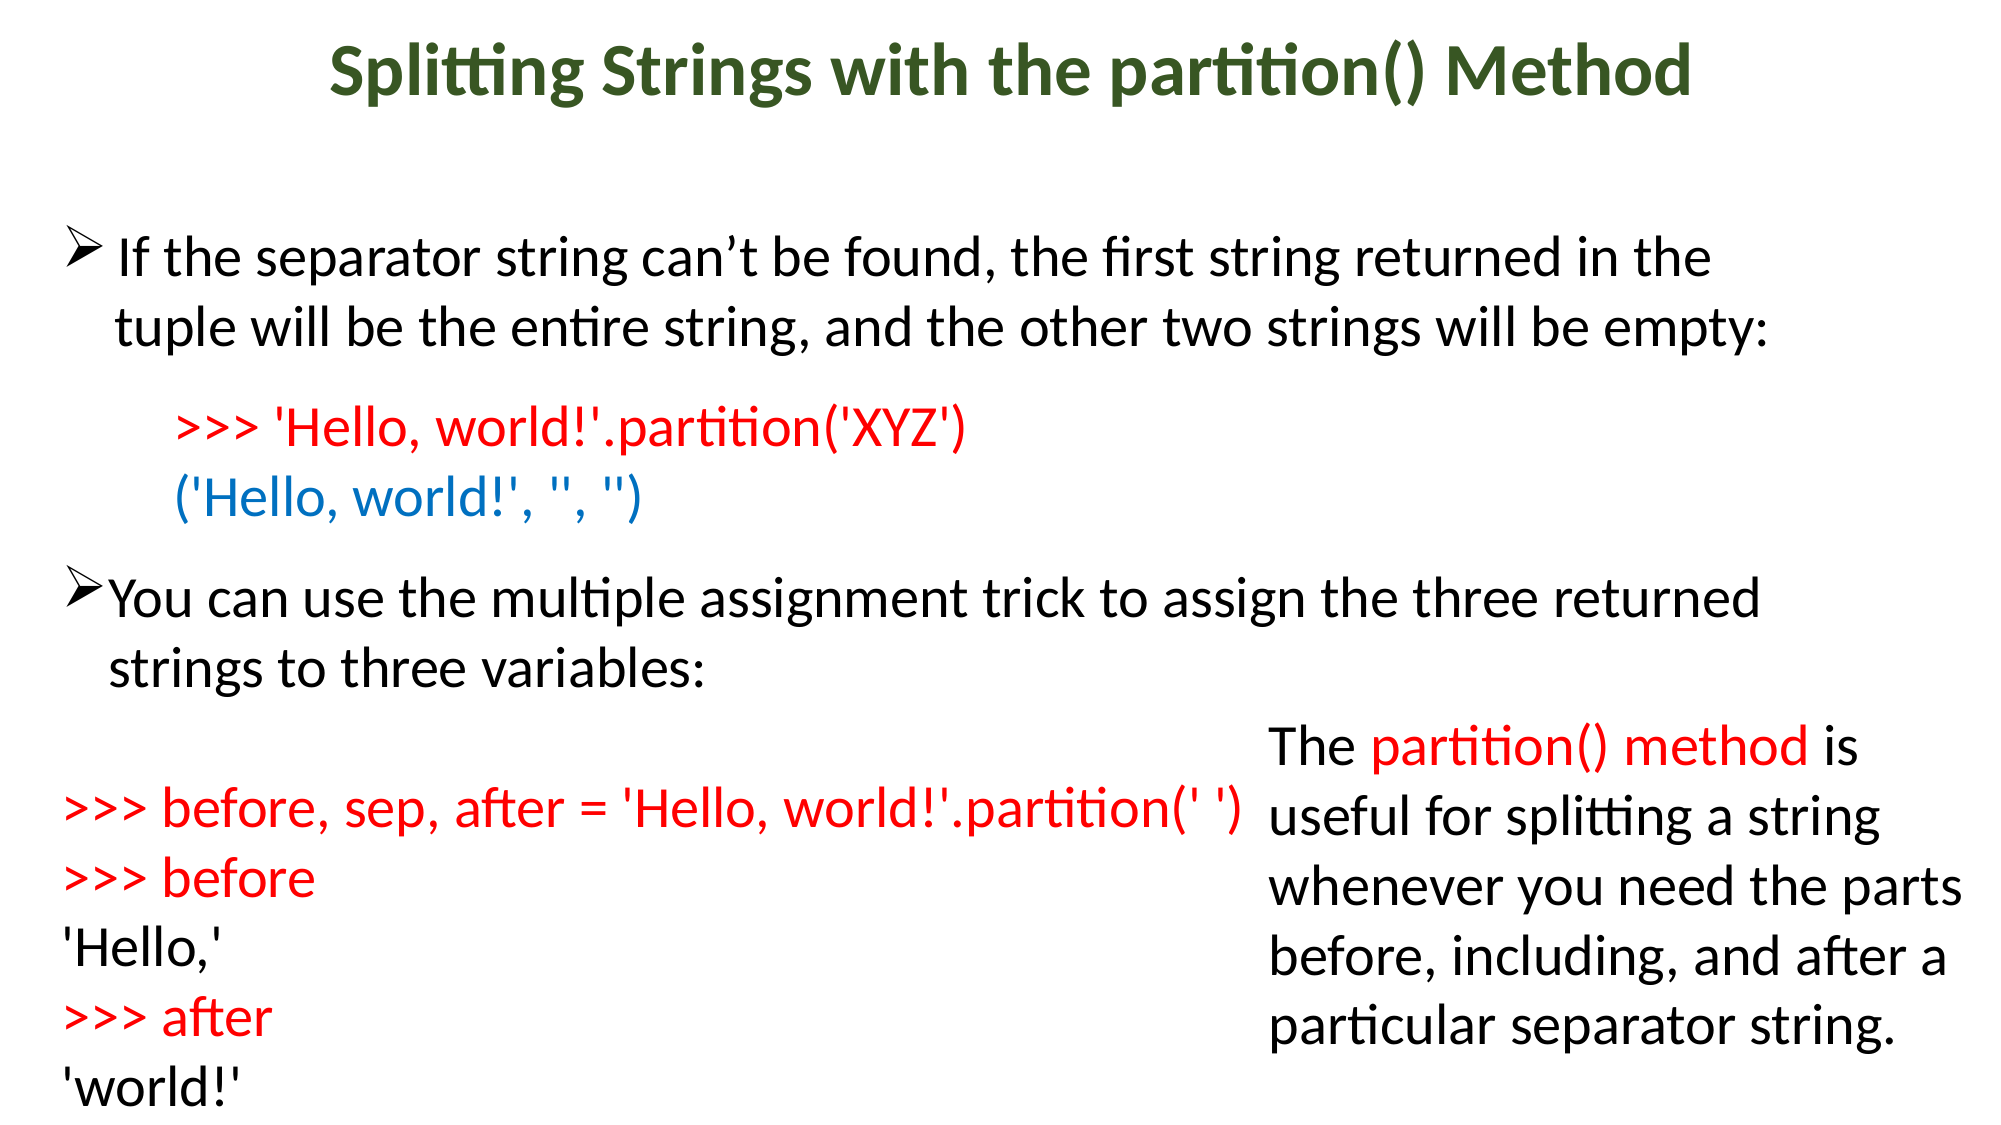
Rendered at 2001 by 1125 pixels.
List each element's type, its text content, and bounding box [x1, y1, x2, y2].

text_box >>> 'Hello, world!'.partition('XYZ') ('Hello, world!', '', '') [158, 381, 1159, 536]
text_box Splitting Strings with the partition() Method [135, 13, 1890, 118]
text_box The partition() method is useful for splitting a string whenever you need the parts before, including, and after a particular separator string. [1254, 699, 2000, 1065]
text_box You can use the multiple assignment trick to assign the three returned strings to three variables: >>> before, sep, after = 'Hello, world!'.partition(' ') >>> before 'Hello,' >>> after 'world!' [46, 551, 1832, 1125]
text_box If the separator string can’t be found, the first string returned in the tuple will be the entire string, and the other two strings will be empty: [46, 211, 1979, 366]
